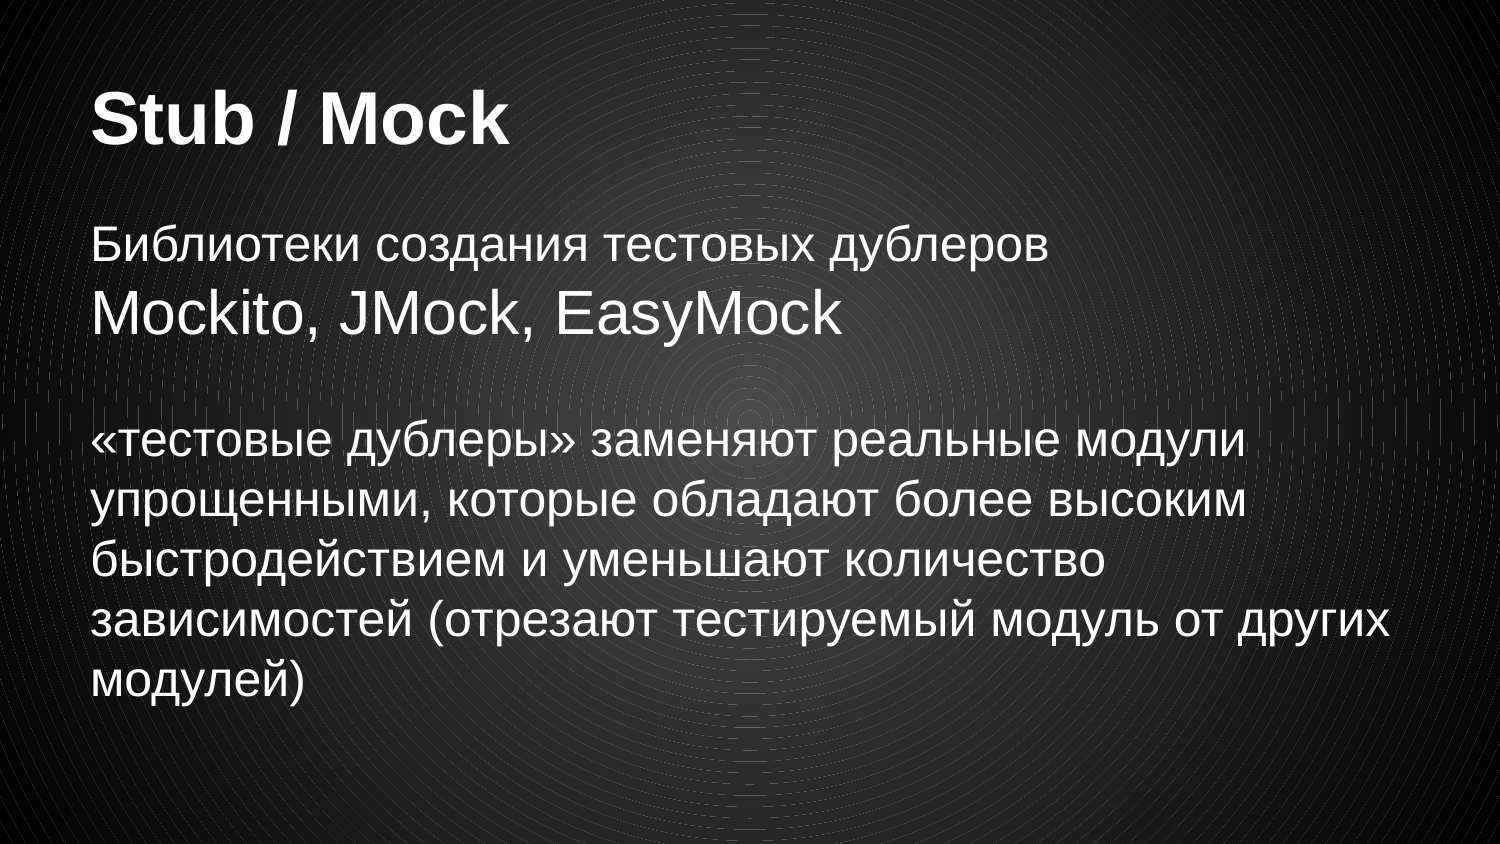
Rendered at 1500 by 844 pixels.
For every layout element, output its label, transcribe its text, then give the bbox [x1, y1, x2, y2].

title Stub / Mock [75, 33, 1425, 175]
list Библиотеки создания тестовых дублеров Mockito, JMock, EasyMock «тестовые дублеры» заменяют реальные модули упрощенными, которые обладают более высоким быстродействием и уменьшают количество зависимостей (отрезают тестируемый модуль от других модулей) [75, 196, 1425, 808]
